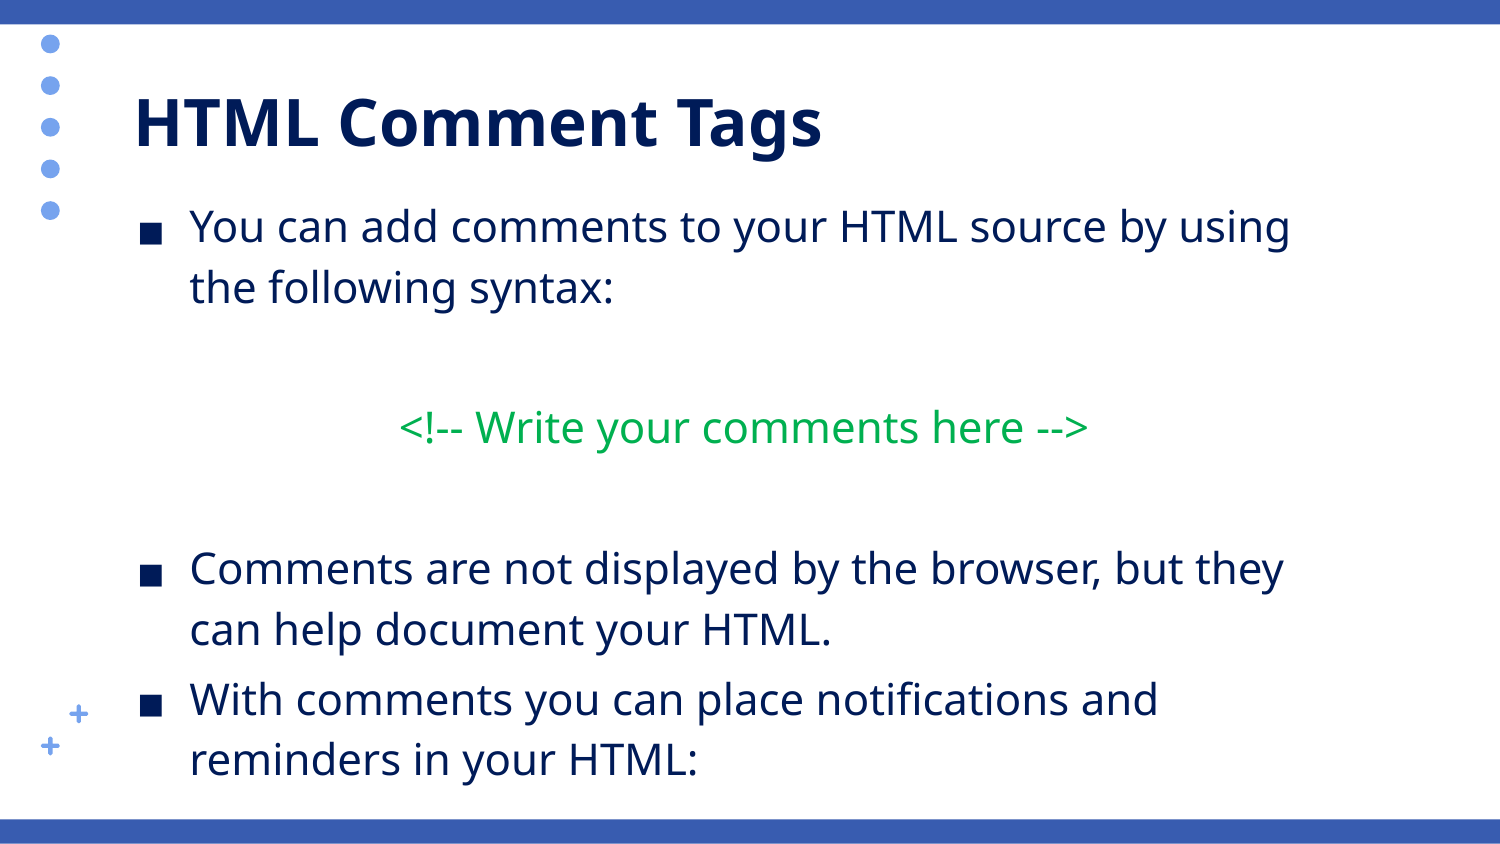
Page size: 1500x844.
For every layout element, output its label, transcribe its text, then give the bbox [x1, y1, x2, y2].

title HTML Comment Tags [118, 72, 1382, 167]
list You can add comments to your HTML source by using the following syntax: <!-- Write your comments here --> Comments are not displayed by the browser, but they can help document your HTML. With comments you can place notifications and reminders in your HTML: [118, 183, 1382, 253]
